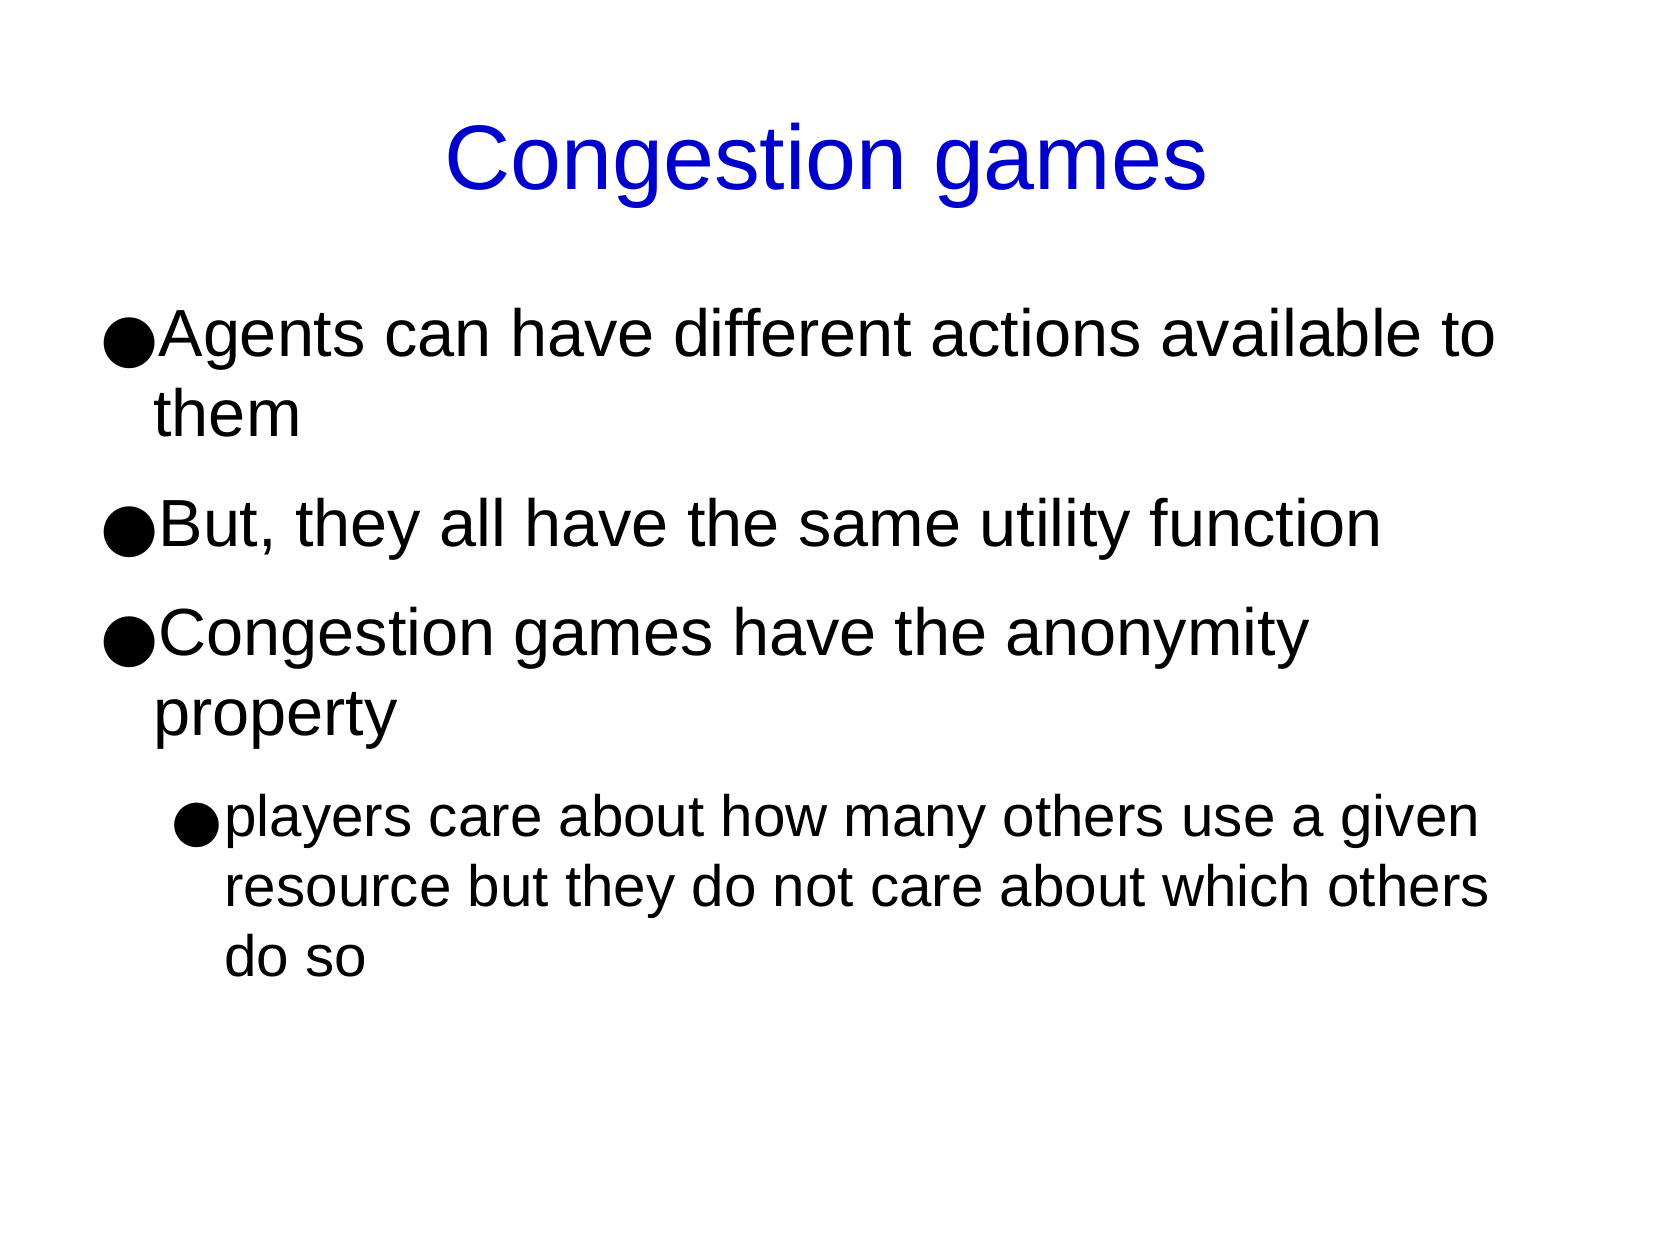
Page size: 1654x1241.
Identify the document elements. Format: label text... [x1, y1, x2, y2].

text_box Congestion games [82, 49, 1571, 257]
text_box Agents can have different actions available to them But, they all have the same utility function Congestion games have the anonymity property players care about how many others use a given resource but they do not care about which others do so [82, 290, 1571, 1010]
